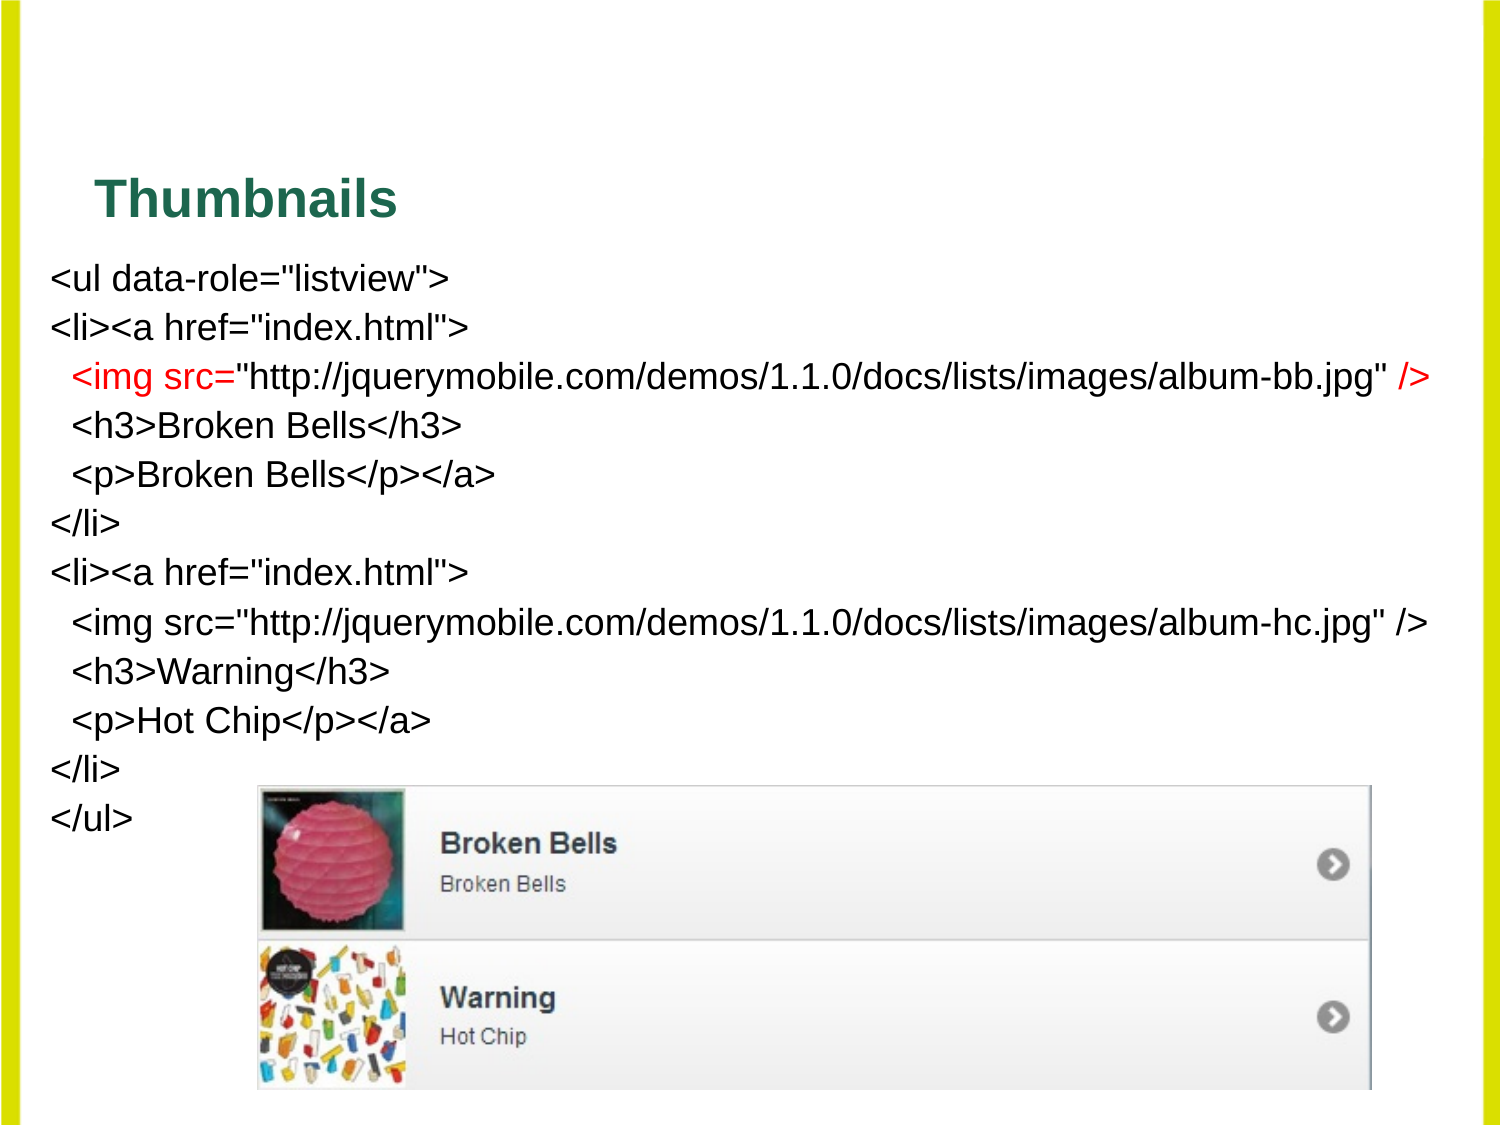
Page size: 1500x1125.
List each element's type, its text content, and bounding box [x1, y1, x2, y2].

list <ul data-role="listview"> <li><a href="index.html"> <img src="http://jquerymobile.com/demos/1.1.0/docs/lists/images/album-bb.jpg" /> <h3>Broken Bells</h3> <p>Broken Bells</p></a> </li> <li><a href="index.html"> <img src="http://jquerymobile.com/demos/1.1.0/docs/lists/images/album-hc.jpg" /> <h3>Warning</h3> <p>Hot Chip</p></a> </li> </ul> [34, 245, 1466, 997]
title Thumbnails [79, 128, 1430, 245]
picture [0, 0, 1500, 1125]
